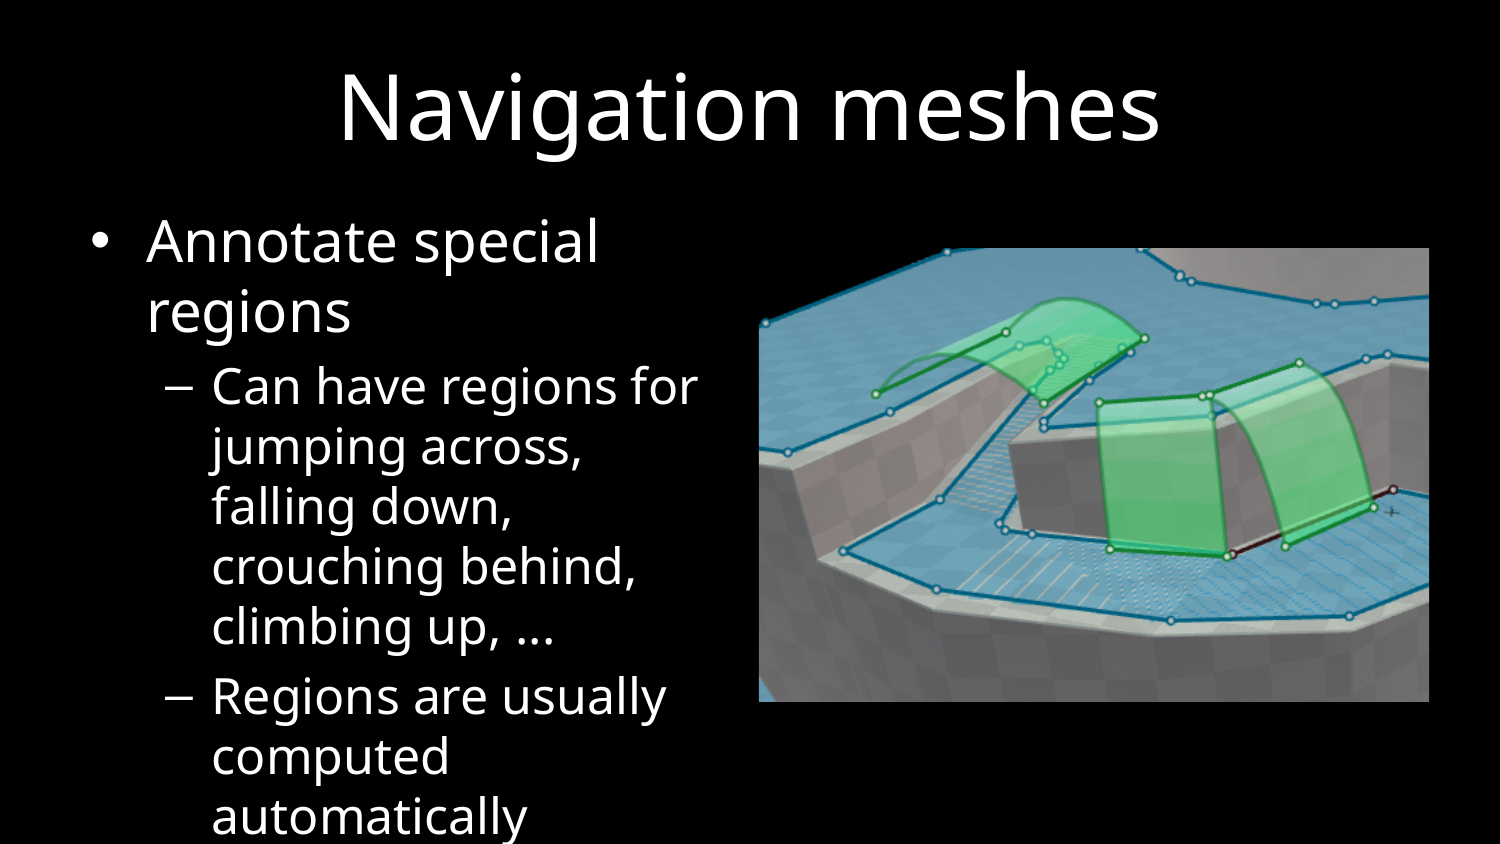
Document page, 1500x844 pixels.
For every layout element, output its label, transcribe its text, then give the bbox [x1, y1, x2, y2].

text_box [758, 248, 1430, 702]
title Navigation meshes [75, 33, 1425, 175]
list Annotate special regions Can have regions for jumping across, falling down, crouching behind, climbing up, ... Regions are usually computed automatically [75, 196, 738, 754]
